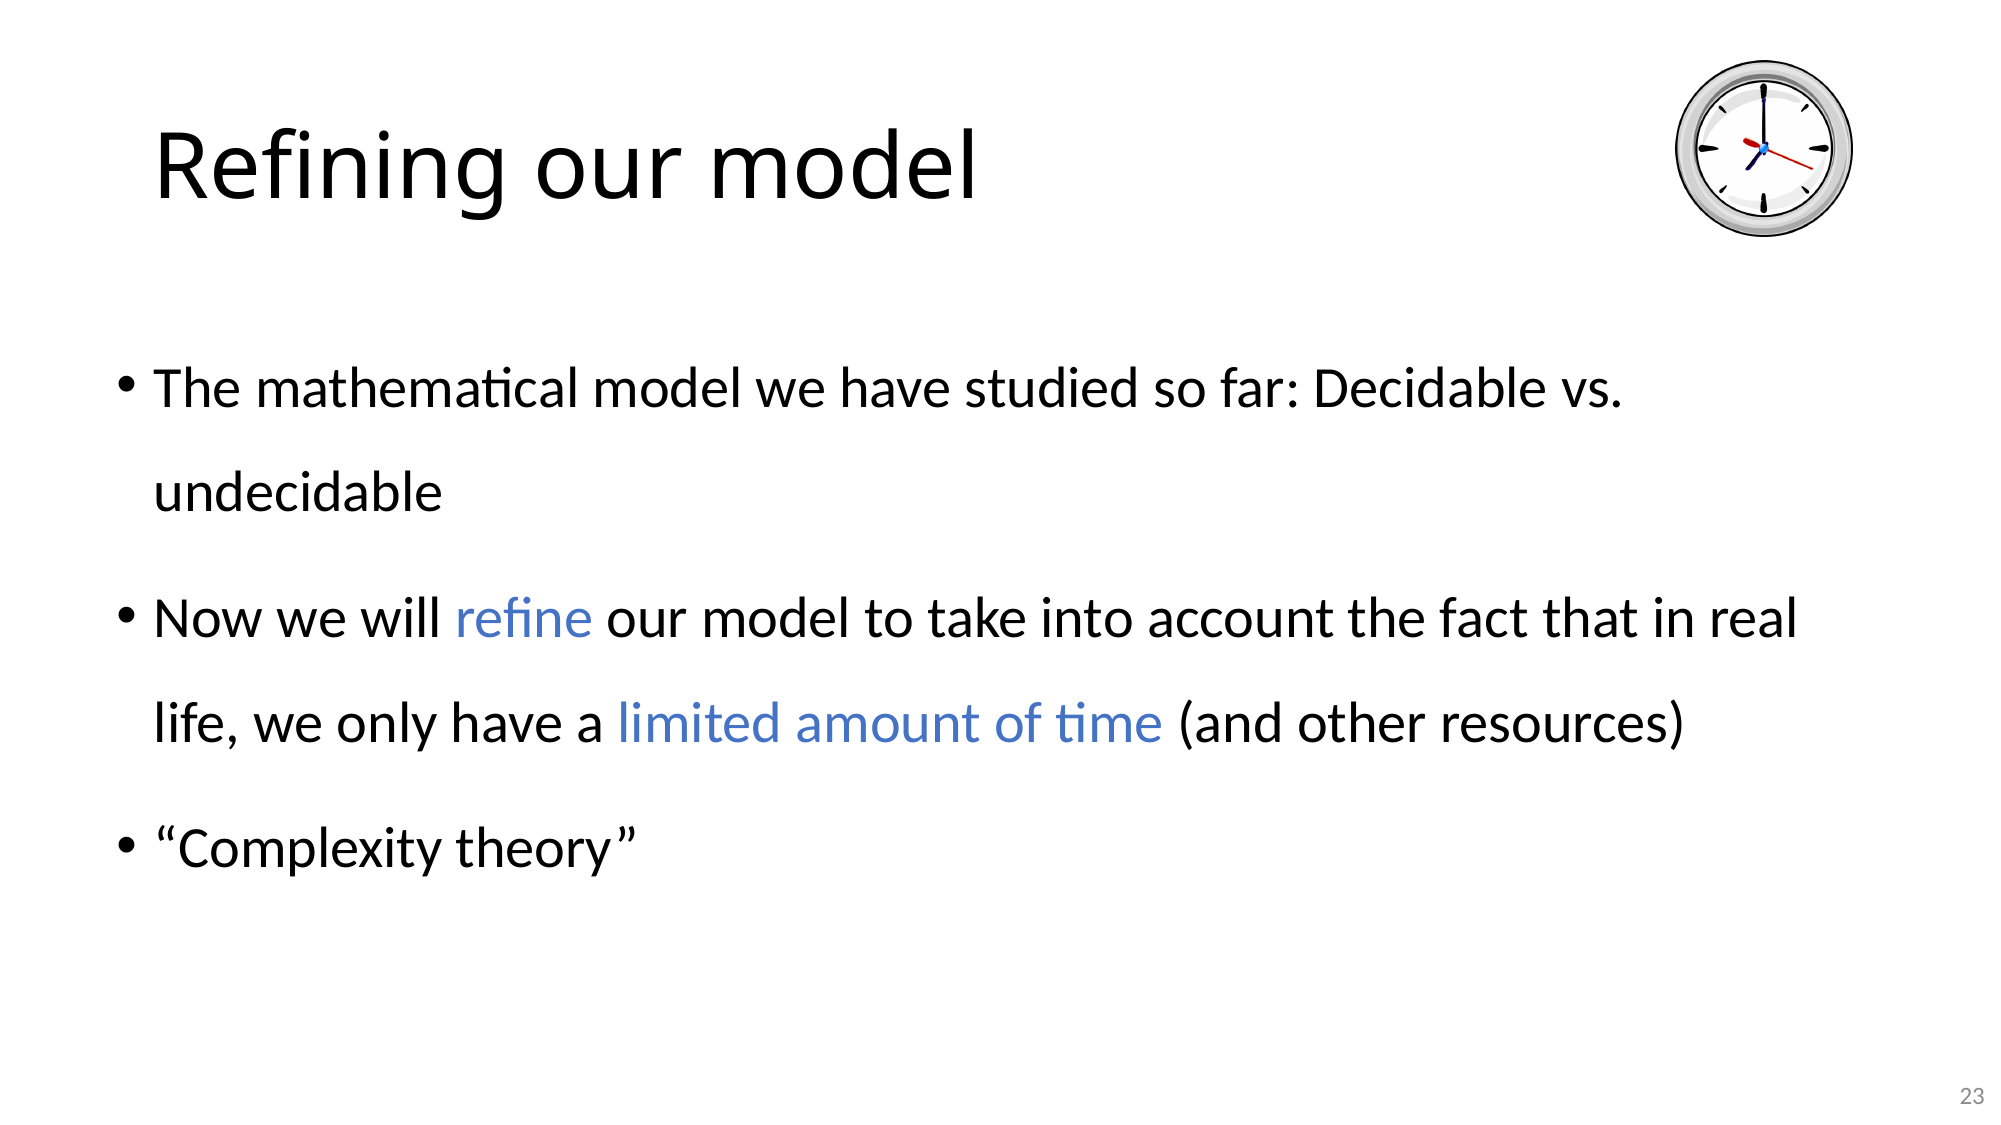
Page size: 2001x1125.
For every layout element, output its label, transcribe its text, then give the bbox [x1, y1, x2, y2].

slide_number 23 [1550, 1064, 2000, 1125]
list The mathematical model we have studied so far: Decidable vs. undecidable Now we will refine our model to take into account the fact that in real life, we only have a limited amount of time (and other resources) “Complexity theory” [101, 306, 1899, 1095]
title Refining our model [137, 59, 1863, 278]
picture [1675, 60, 1853, 238]
